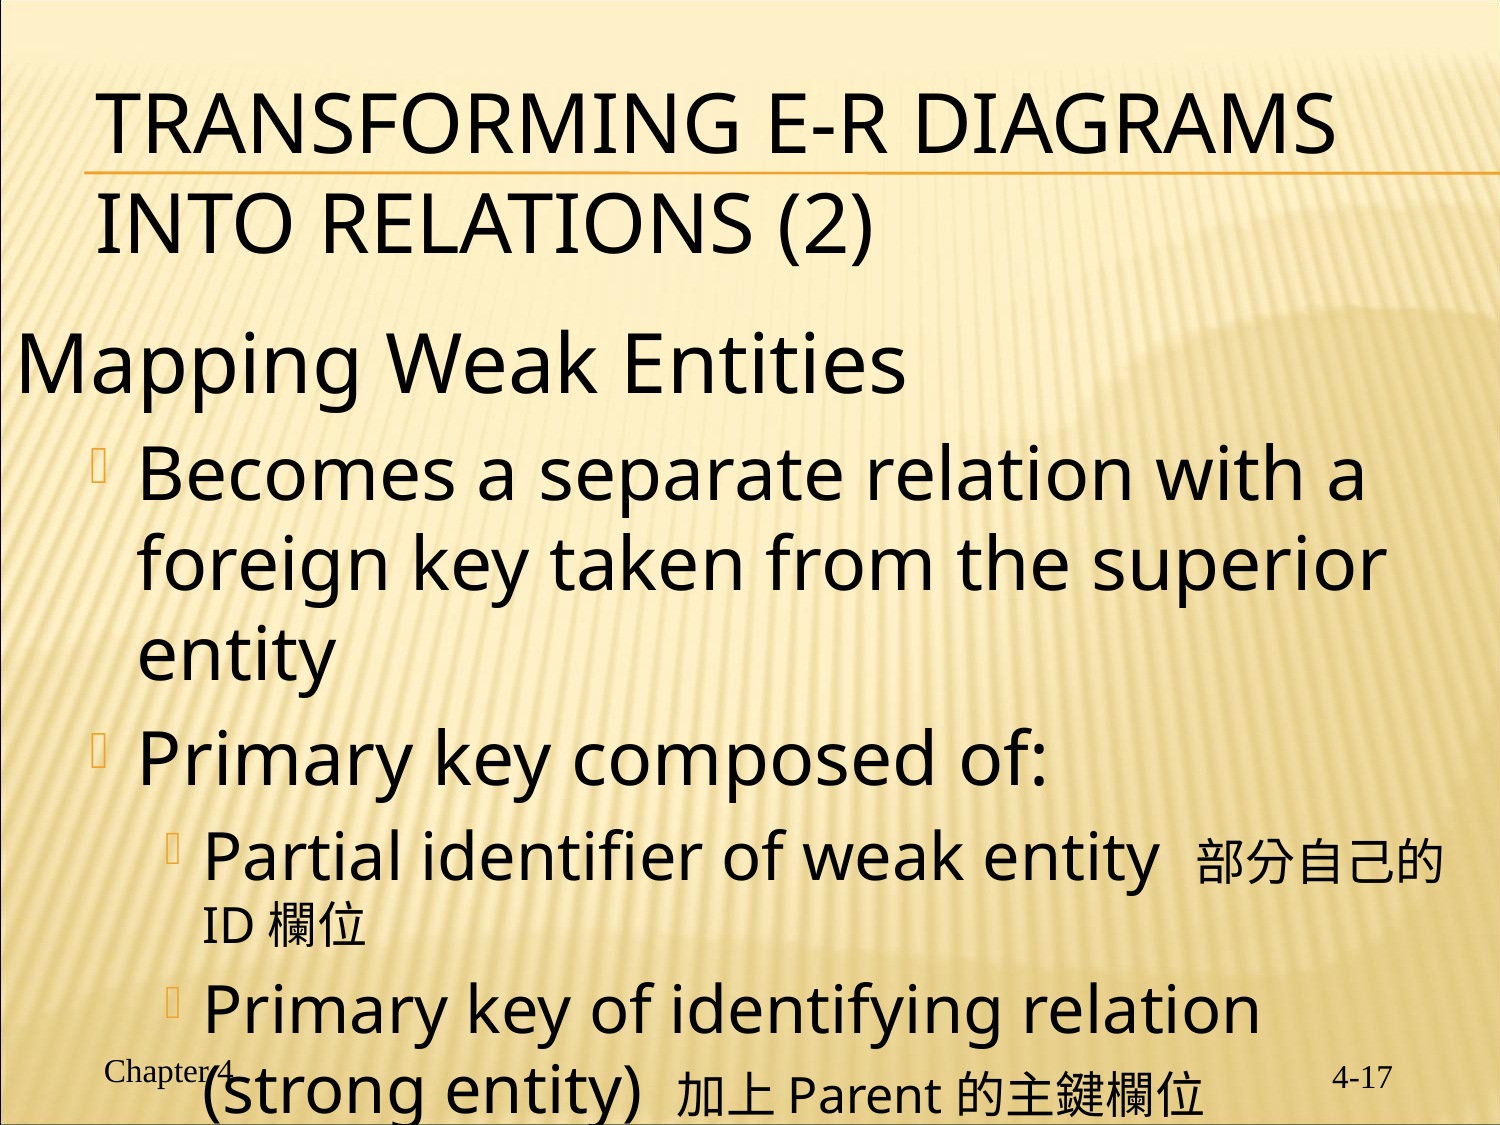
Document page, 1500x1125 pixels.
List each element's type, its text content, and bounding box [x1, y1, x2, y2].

picture [0, 967, 1500, 1125]
title Transforming E-R Diagrams into Relations (2) [80, 101, 1500, 239]
list Mapping Weak Entities Becomes a separate relation with a foreign key taken from the superior entity Primary key composed of: Partial identifier of weak entity 部分自己的ID欄位 Primary key of identifying relation (strong entity) 加上Parent的主鍵欄位 [0, 303, 1500, 967]
picture [0, 0, 1500, 303]
